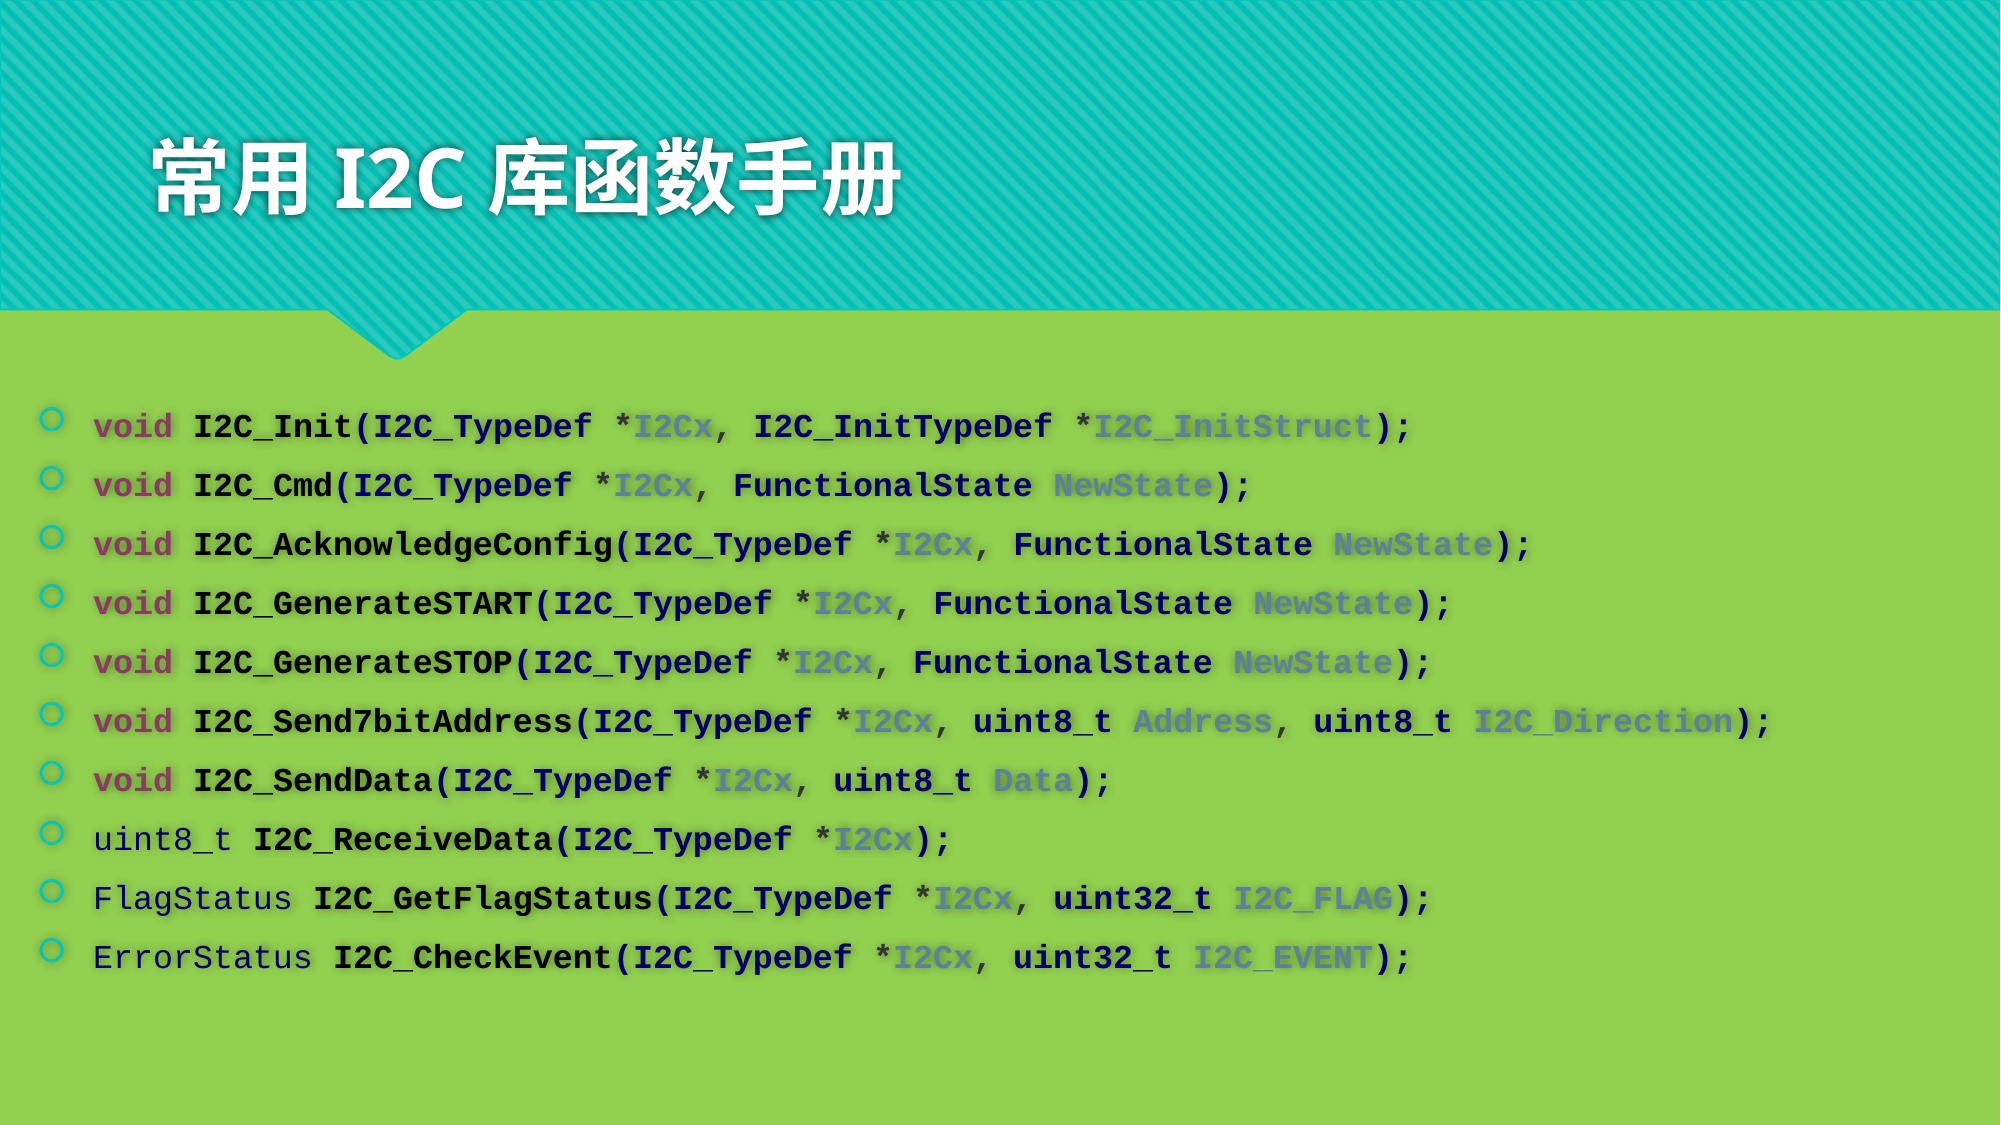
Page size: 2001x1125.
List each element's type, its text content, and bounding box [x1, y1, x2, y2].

list void I2C_Init(I2C_TypeDef *I2Cx, I2C_InitTypeDef *I2C_InitStruct); void I2C_Cmd(I2C_TypeDef *I2Cx, FunctionalState NewState); void I2C_AcknowledgeConfig(I2C_TypeDef *I2Cx, FunctionalState NewState); void I2C_GenerateSTART(I2C_TypeDef *I2Cx, FunctionalState NewState); void I2C_GenerateSTOP(I2C_TypeDef *I2Cx, FunctionalState NewState); void I2C_Send7bitAddress(I2C_TypeDef *I2Cx, uint8_t Address, uint8_t I2C_Direction); void I2C_SendData(I2C_TypeDef *I2Cx, uint8_t Data); uint8_t I2C_ReceiveData(I2C_TypeDef *I2Cx); FlagStatus I2C_GetFlagStatus(I2C_TypeDef *I2Cx, uint32_t I2C_FLAG); ErrorStatus I2C_CheckEvent(I2C_TypeDef *I2Cx, uint32_t I2C_EVENT); [21, 293, 1979, 1086]
title 常用I2C库函数手册 [132, 73, 1868, 233]
